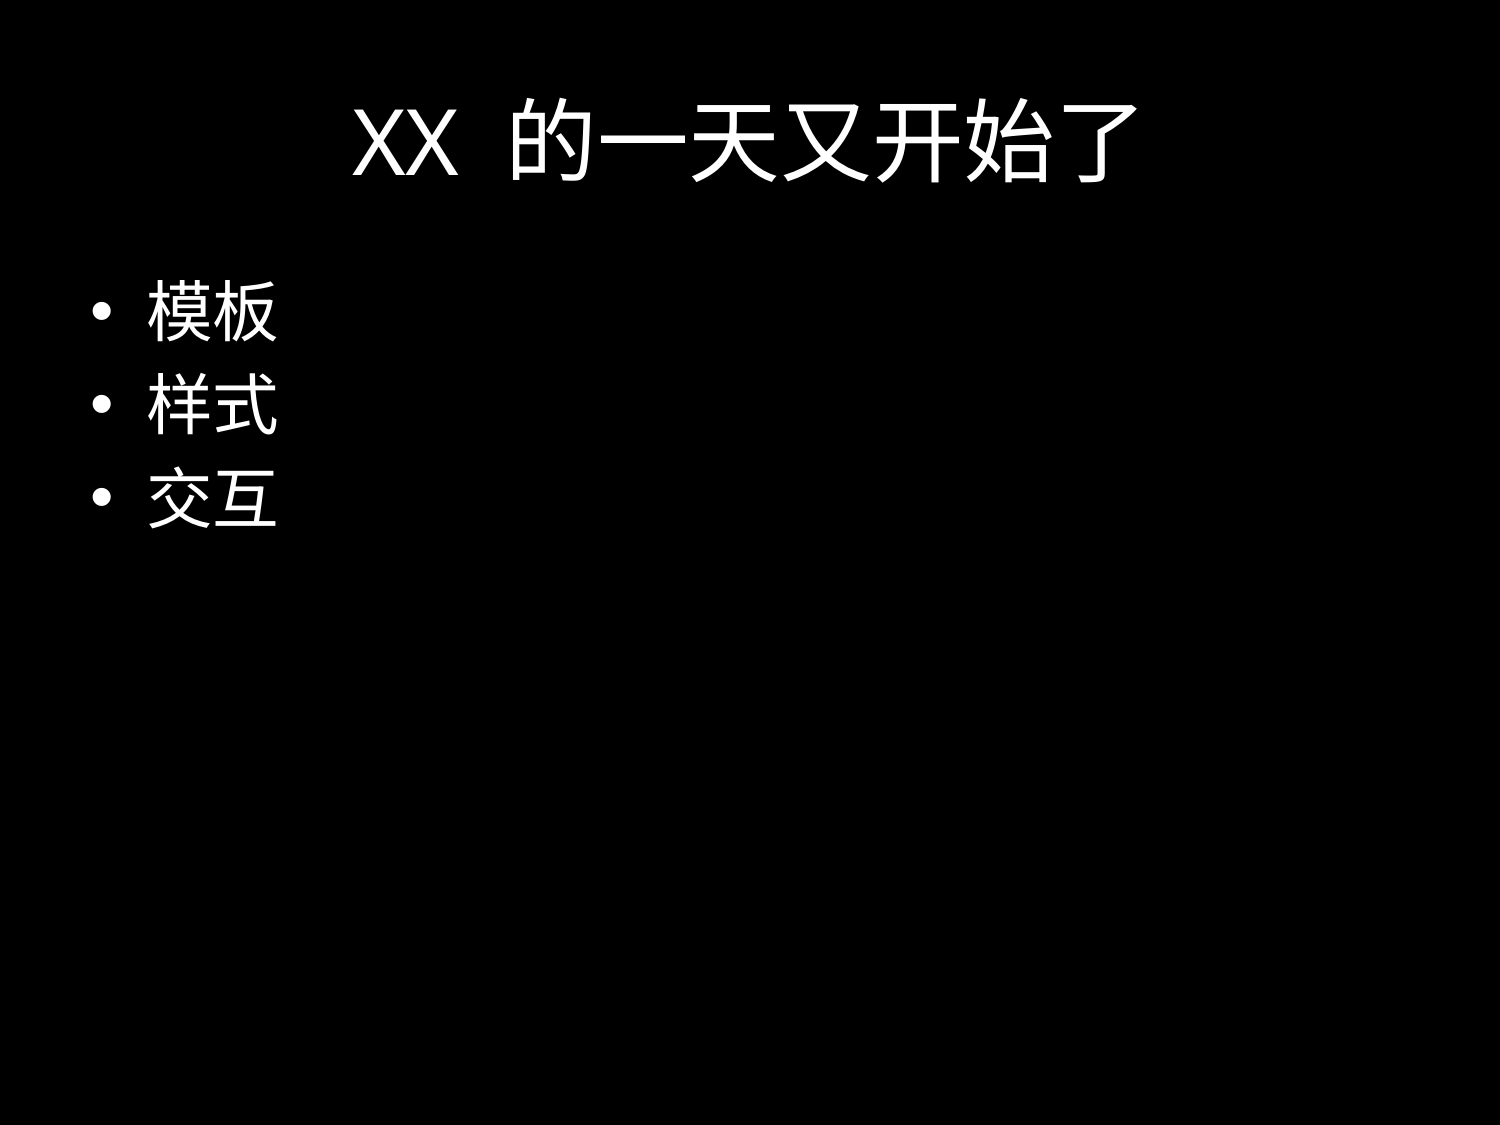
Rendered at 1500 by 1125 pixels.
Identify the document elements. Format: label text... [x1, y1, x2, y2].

title XX 的一天又开始了 [75, 45, 1425, 233]
list 模板 样式 交互 [75, 262, 1425, 1005]
